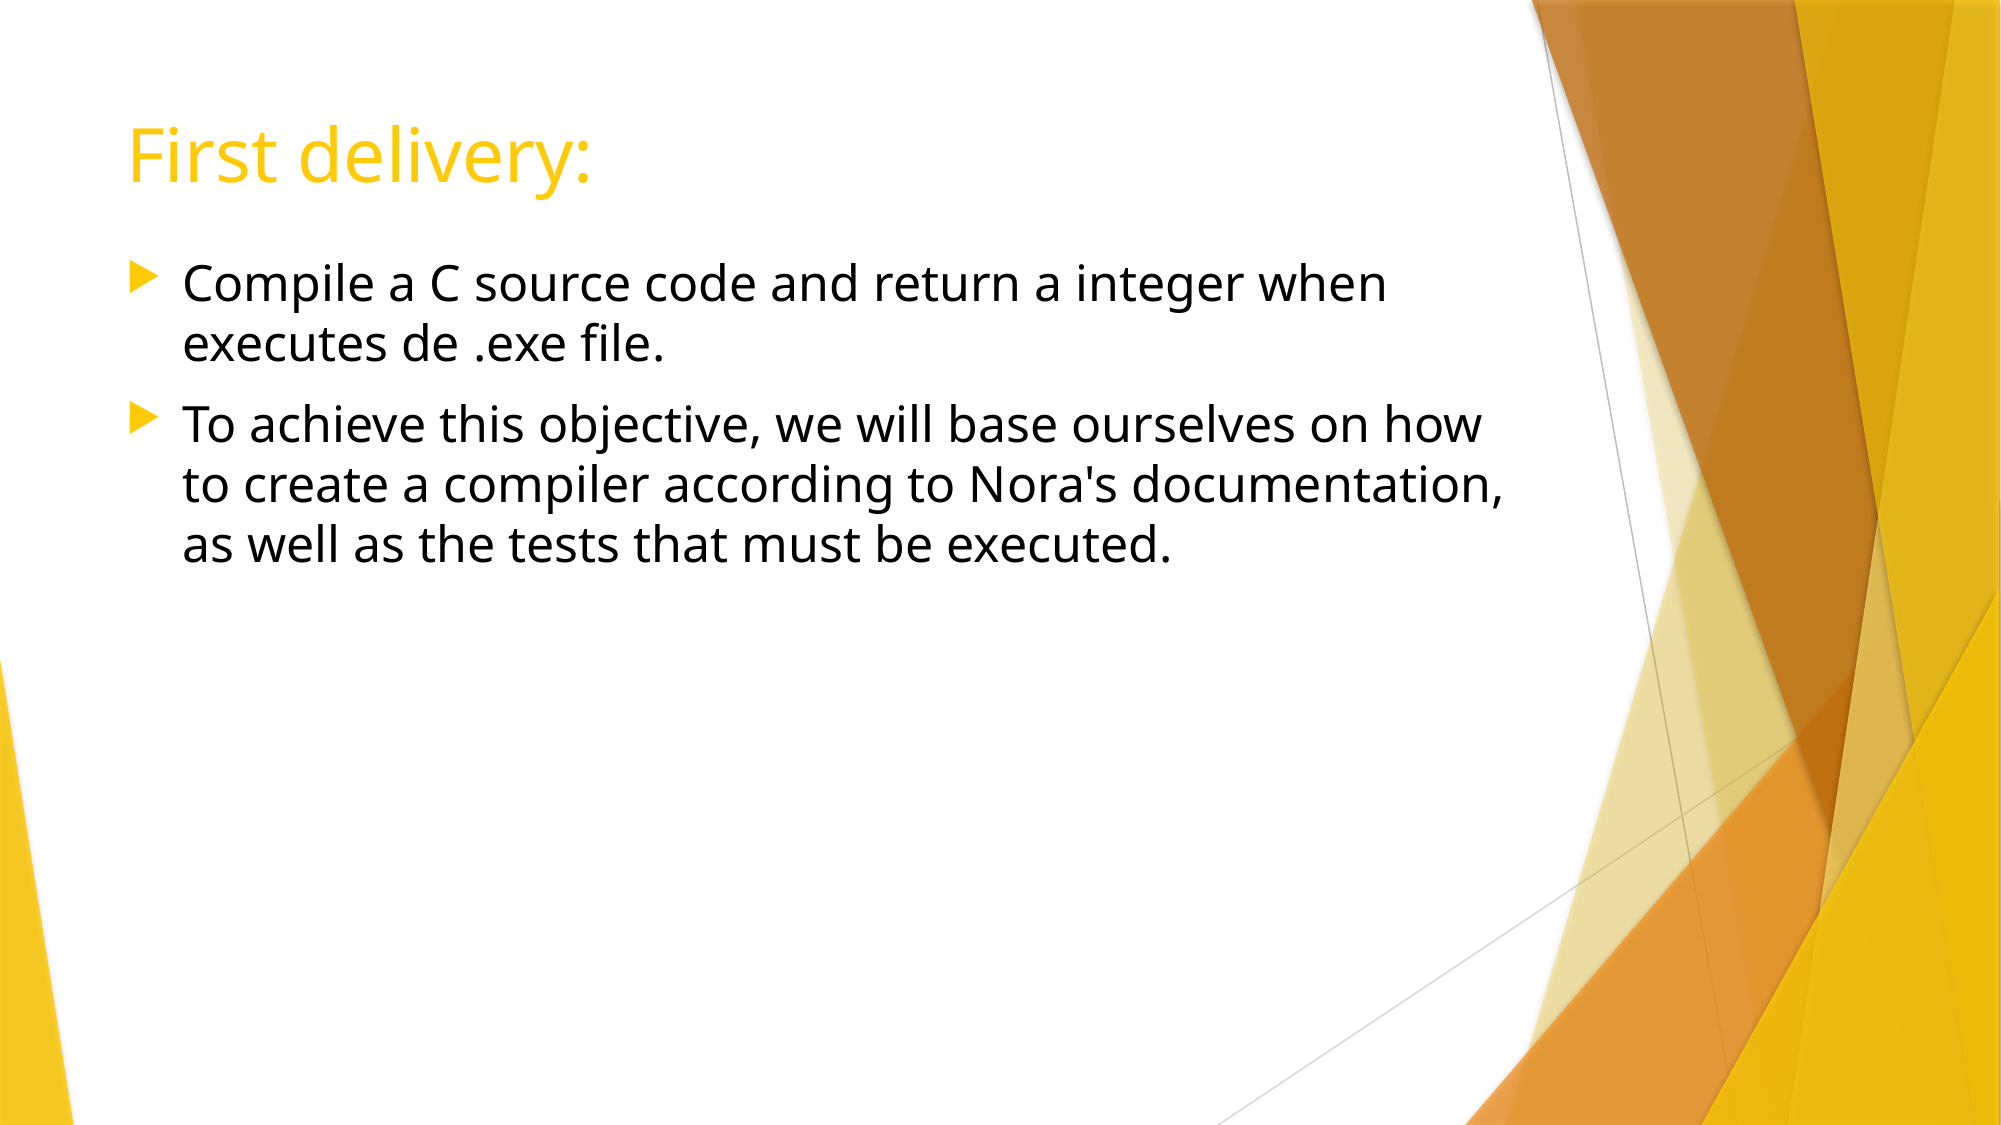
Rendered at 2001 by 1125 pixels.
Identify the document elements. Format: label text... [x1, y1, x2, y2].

title First delivery: [111, 99, 1522, 244]
list Compile a C source code and return a integer when executes de .exe file. To achieve this objective, we will base ourselves on how to create a compiler according to Nora's documentation, as well as the tests that must be executed. [111, 244, 1522, 881]
